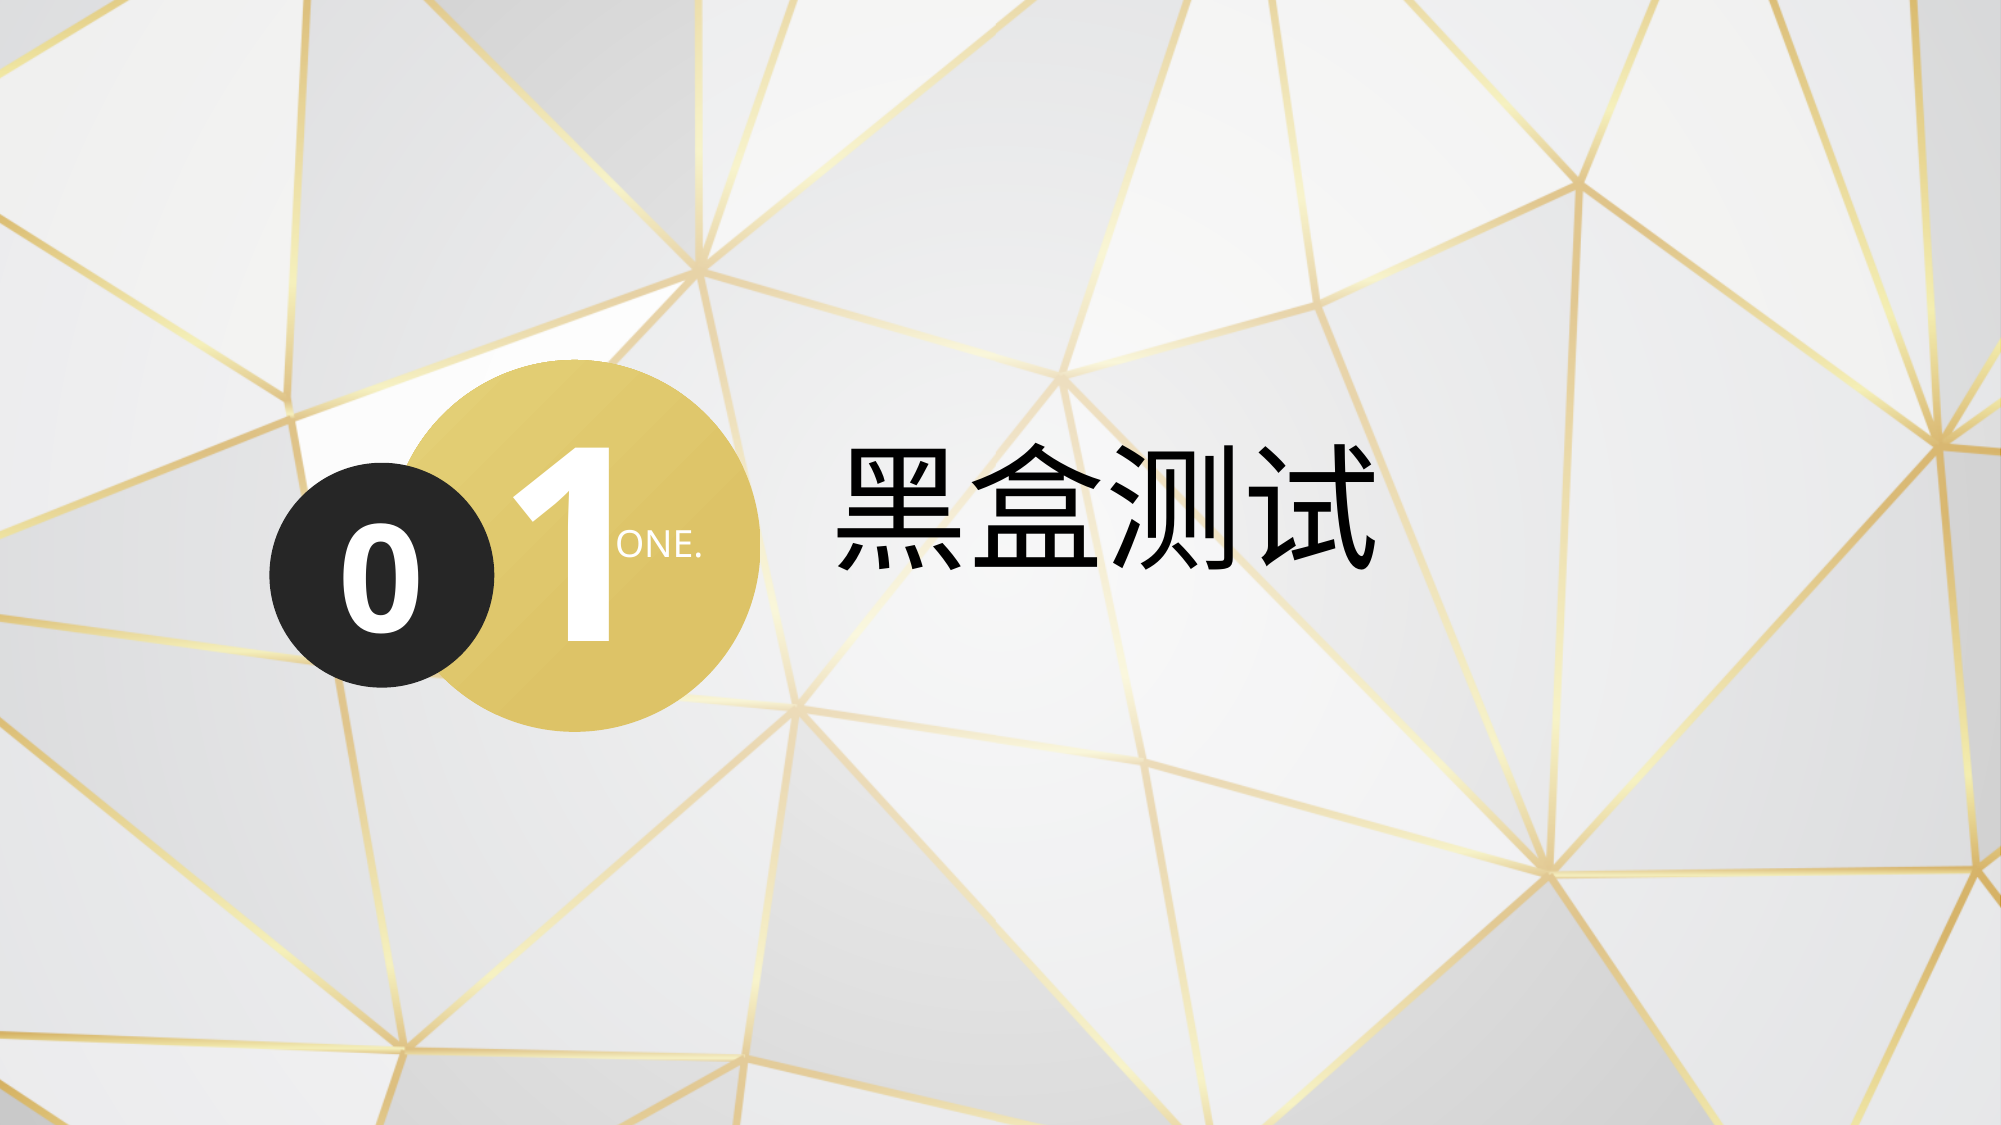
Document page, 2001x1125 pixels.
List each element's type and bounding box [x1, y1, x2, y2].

text_box [269, 462, 495, 688]
picture [0, 0, 2001, 1125]
text_box [333, 359, 816, 732]
